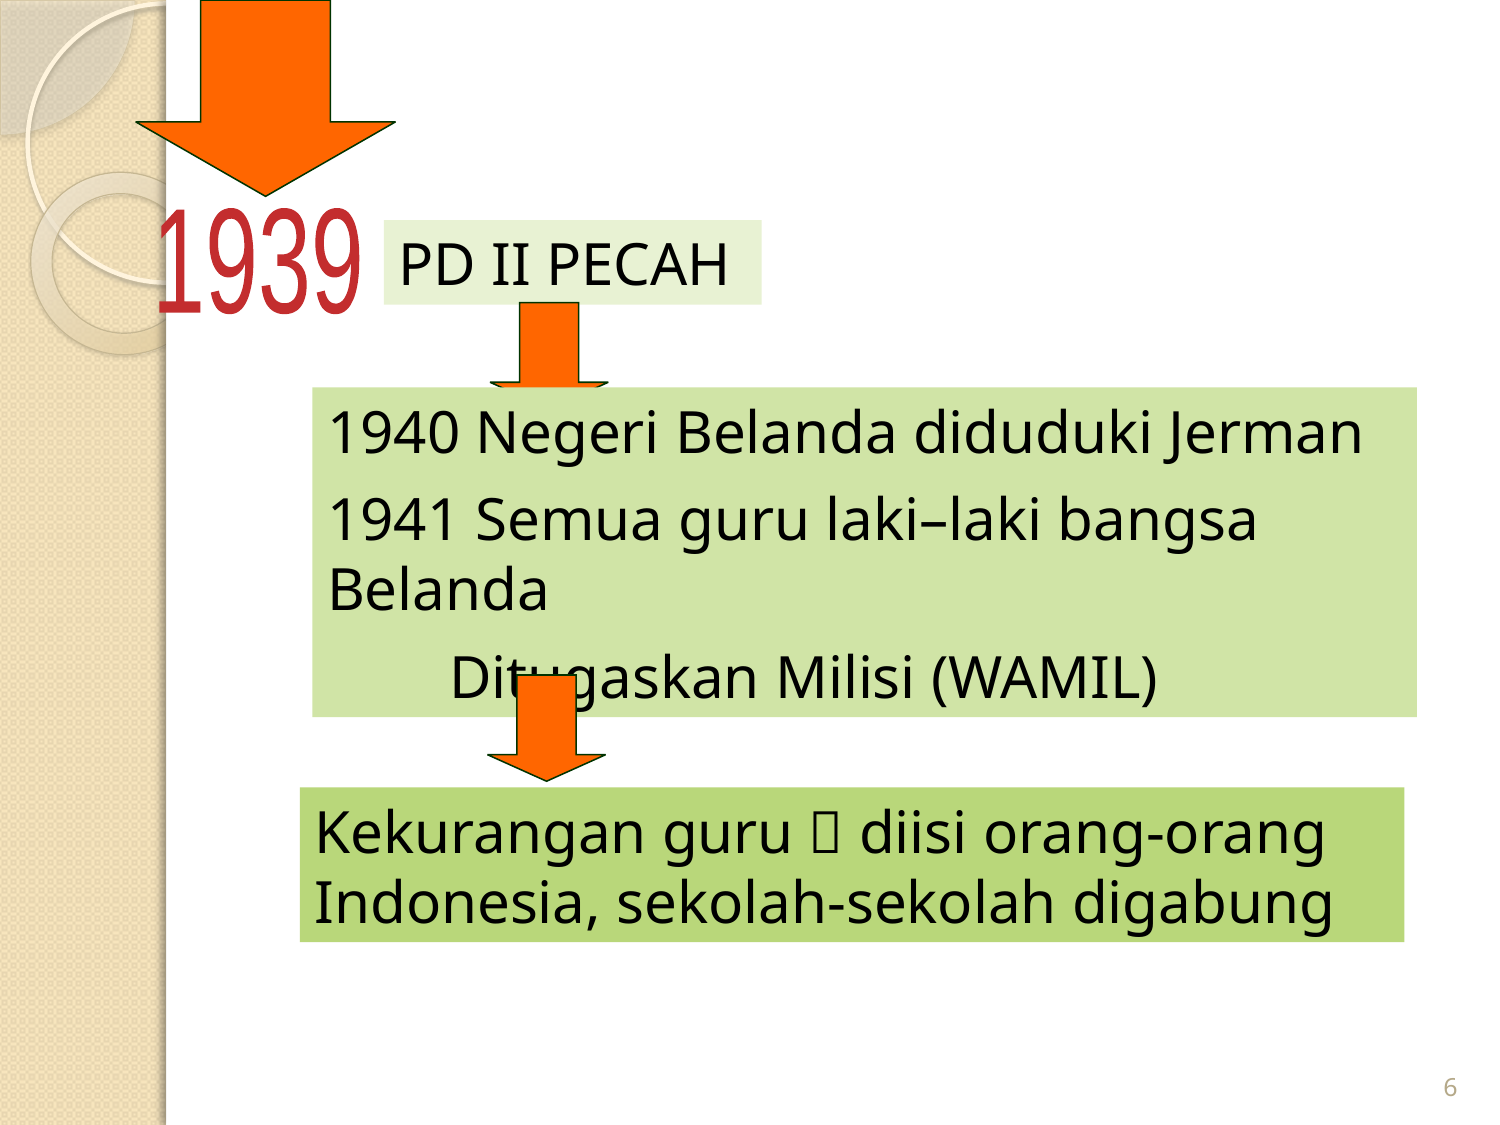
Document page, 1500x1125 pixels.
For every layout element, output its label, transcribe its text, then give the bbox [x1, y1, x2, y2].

text_box [490, 302, 609, 387]
text_box 1940 Negeri Belanda diduduki Jerman 1941 Semua guru laki–laki bangsa Belanda Ditugaskan Milisi (WAMIL) [312, 387, 1417, 718]
text_box [487, 675, 606, 782]
text_box PD II PECAH [383, 220, 762, 305]
text_box Kekurangan guru  diisi orang-orang Indonesia, sekolah-sekolah digabung [299, 787, 1405, 943]
slide_number 6 [1413, 1034, 1488, 1113]
text_box [135, 0, 396, 197]
